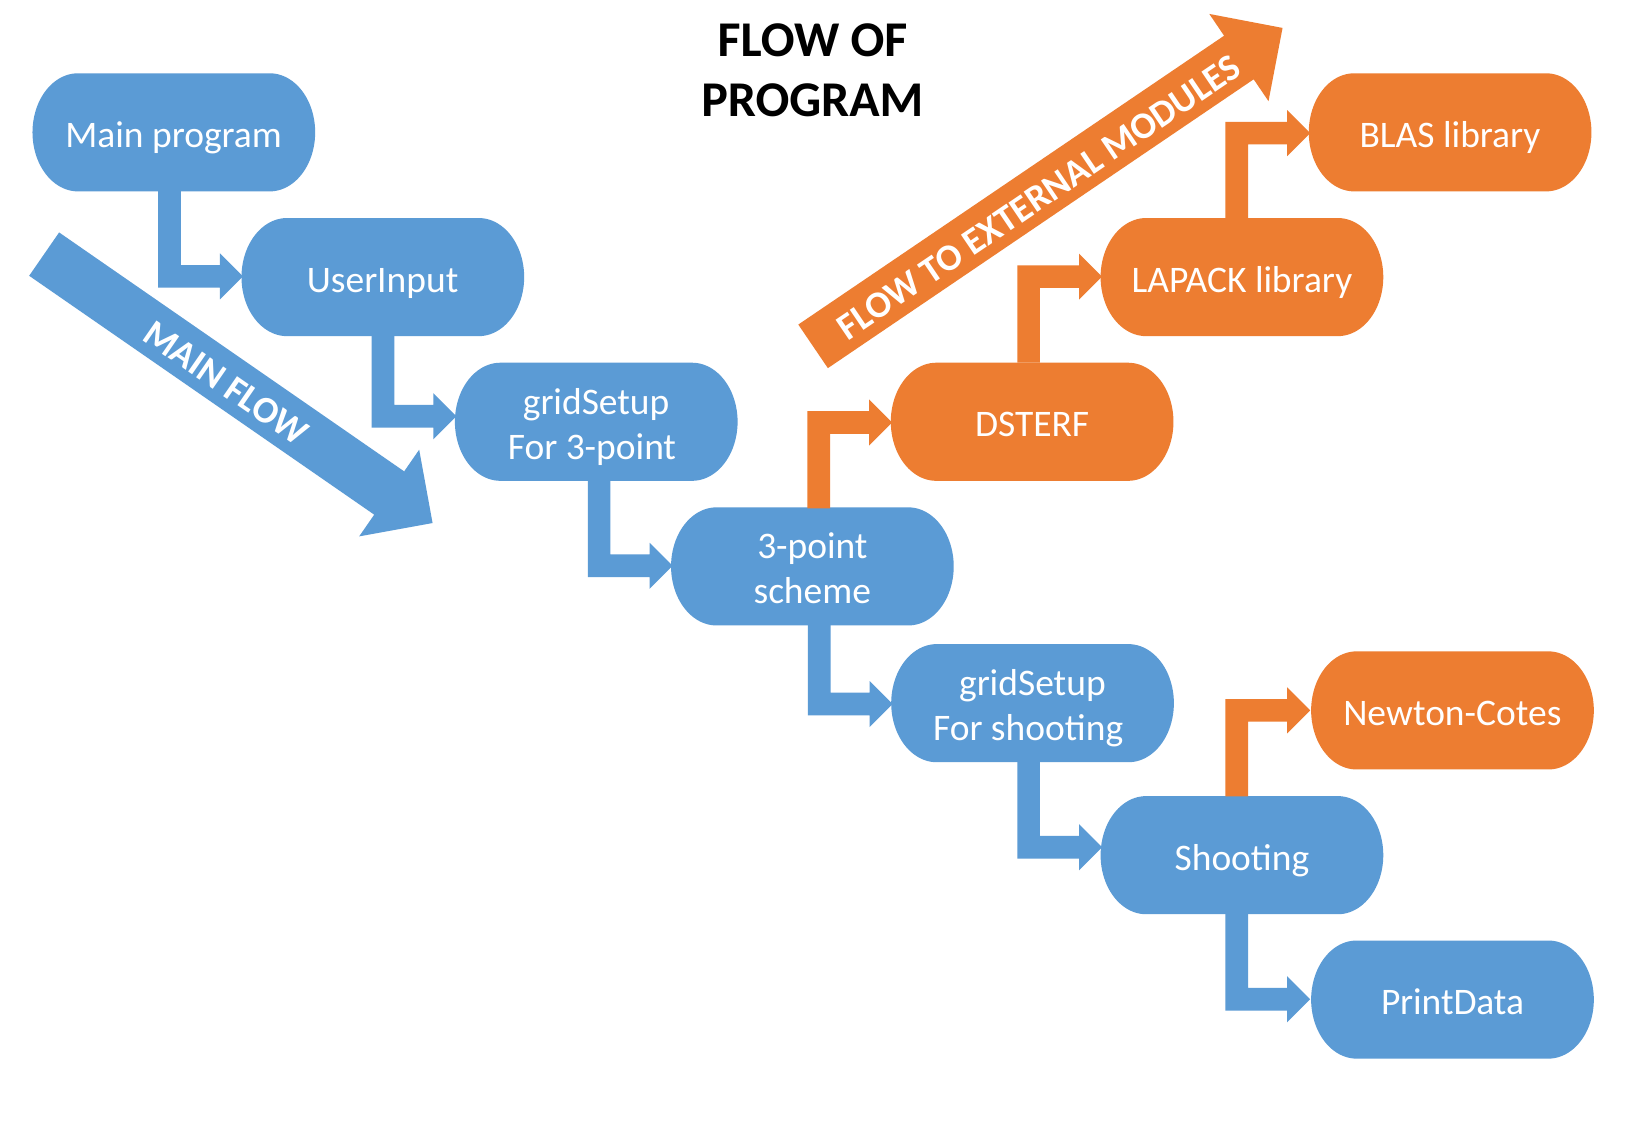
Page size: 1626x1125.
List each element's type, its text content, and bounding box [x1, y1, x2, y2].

text_box [807, 618, 893, 728]
text_box [371, 330, 457, 440]
text_box DSTERF [889, 361, 1175, 482]
text_box [807, 399, 893, 509]
text_box gridSetup For 3-point [453, 361, 739, 482]
text_box LAPACK library [1099, 216, 1385, 338]
text_box Newton-Cotes [1310, 650, 1595, 771]
text_box UserInput [240, 216, 526, 338]
text_box 3-point scheme [670, 506, 955, 627]
text_box PrintData [1310, 939, 1595, 1060]
text_box MAIN FLOW [27, 231, 434, 538]
text_box [1225, 687, 1311, 797]
text_box [1017, 761, 1103, 871]
text_box FLOW OF PROGRAM [572, 16, 1053, 118]
text_box [1225, 913, 1311, 1023]
text_box BLAS library [1307, 72, 1593, 193]
text_box Shooting [1099, 795, 1385, 916]
text_box FLOW TO EXTERNAL MODULES [796, 12, 1284, 370]
text_box [158, 190, 243, 300]
text_box [587, 479, 673, 589]
text_box gridSetup For shooting [890, 643, 1175, 764]
text_box [1225, 110, 1311, 220]
text_box Main program [31, 72, 317, 193]
text_box [1017, 253, 1103, 363]
